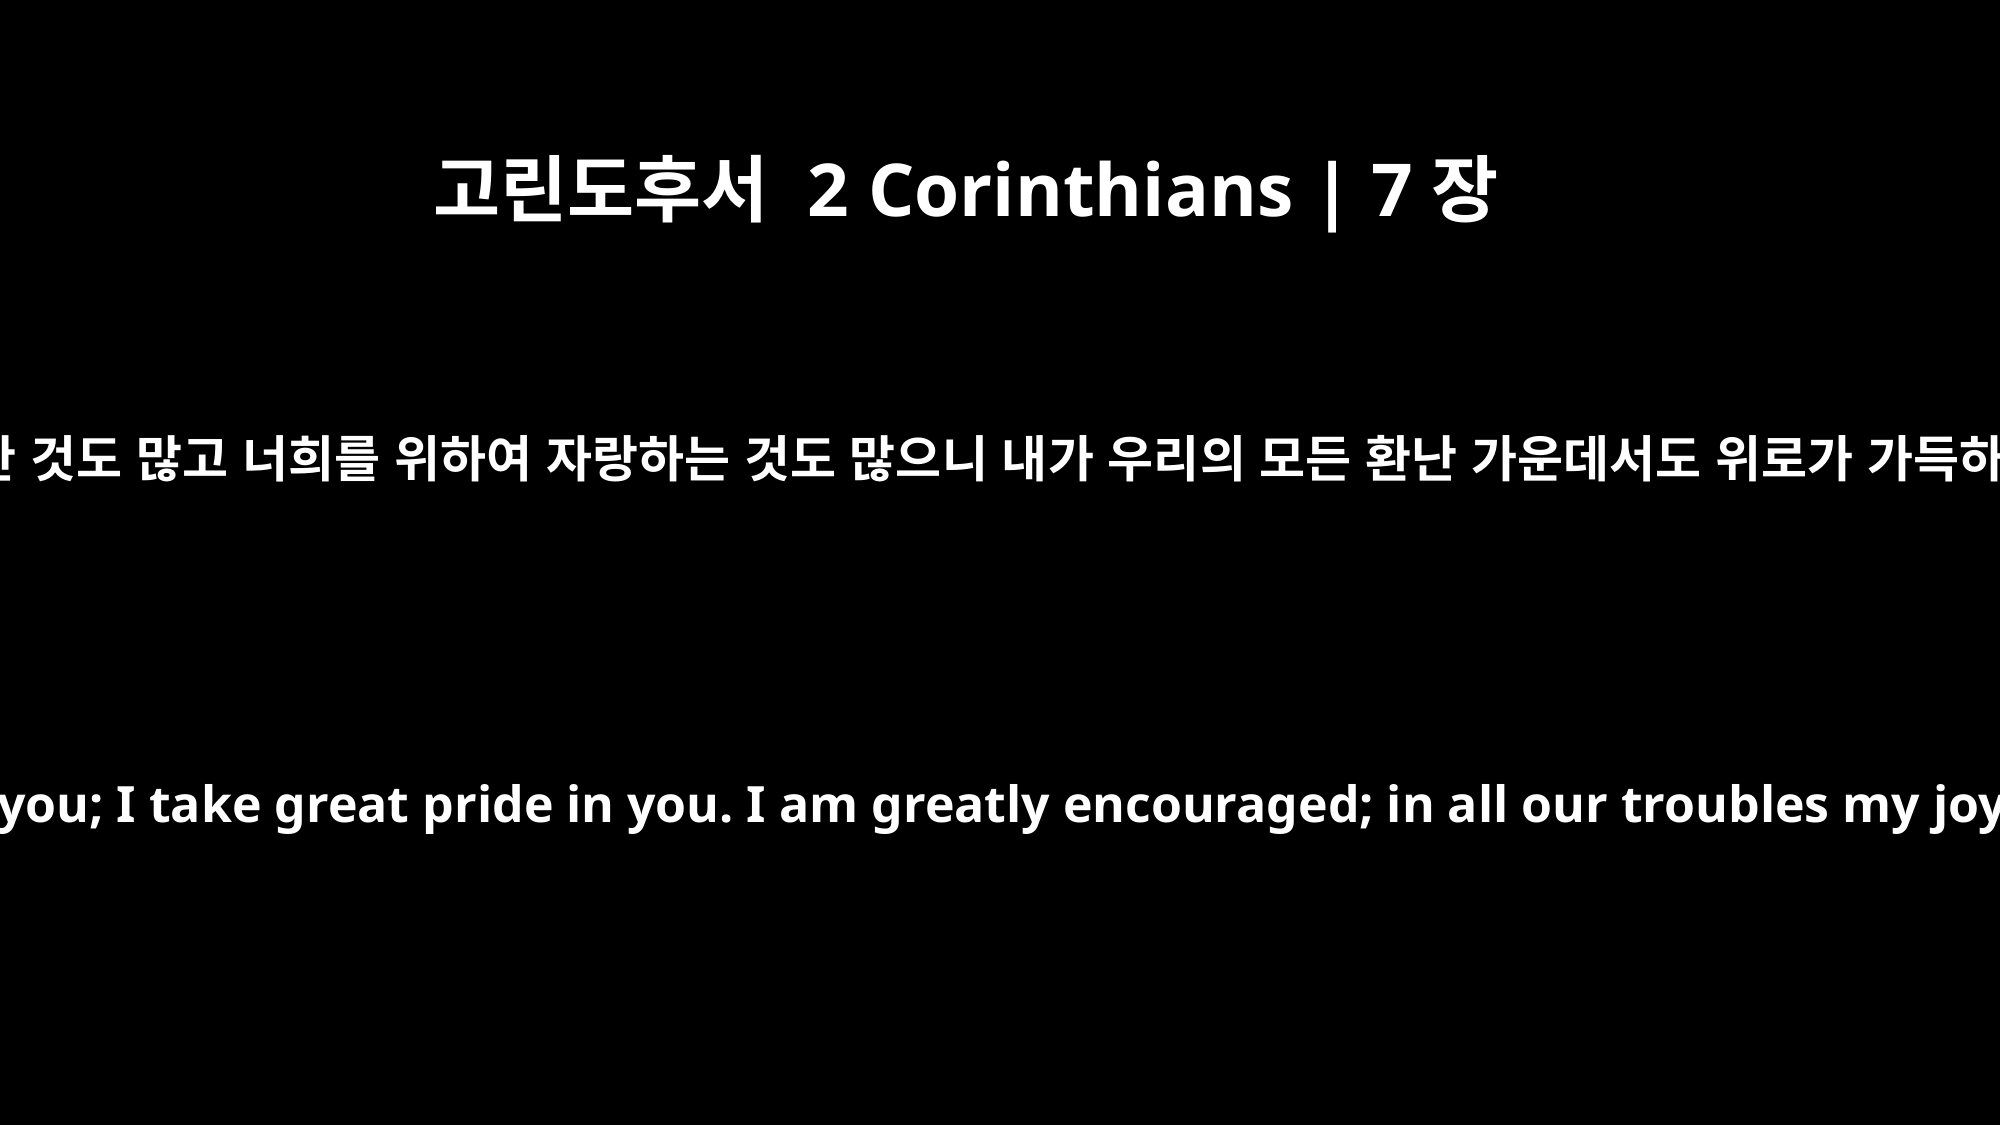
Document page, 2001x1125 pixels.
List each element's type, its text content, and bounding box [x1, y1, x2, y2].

text_box 4 나는 너희를 향하여 담대한 것도 많고 너희를 위하여 자랑하는 것도 많으니 내가 우리의 모든 환난 가운데서도 위로가 가득하고 기쁨이 넘치는도다 [0, 359, 2000, 495]
text_box 고린도후서 2 Corinthians | 7장 [418, 136, 1514, 239]
text_box I have great confidence in you; I take great pride in you. I am greatly encouraged; in all our troubles my joy knows no bounds. [0, 764, 2000, 840]
